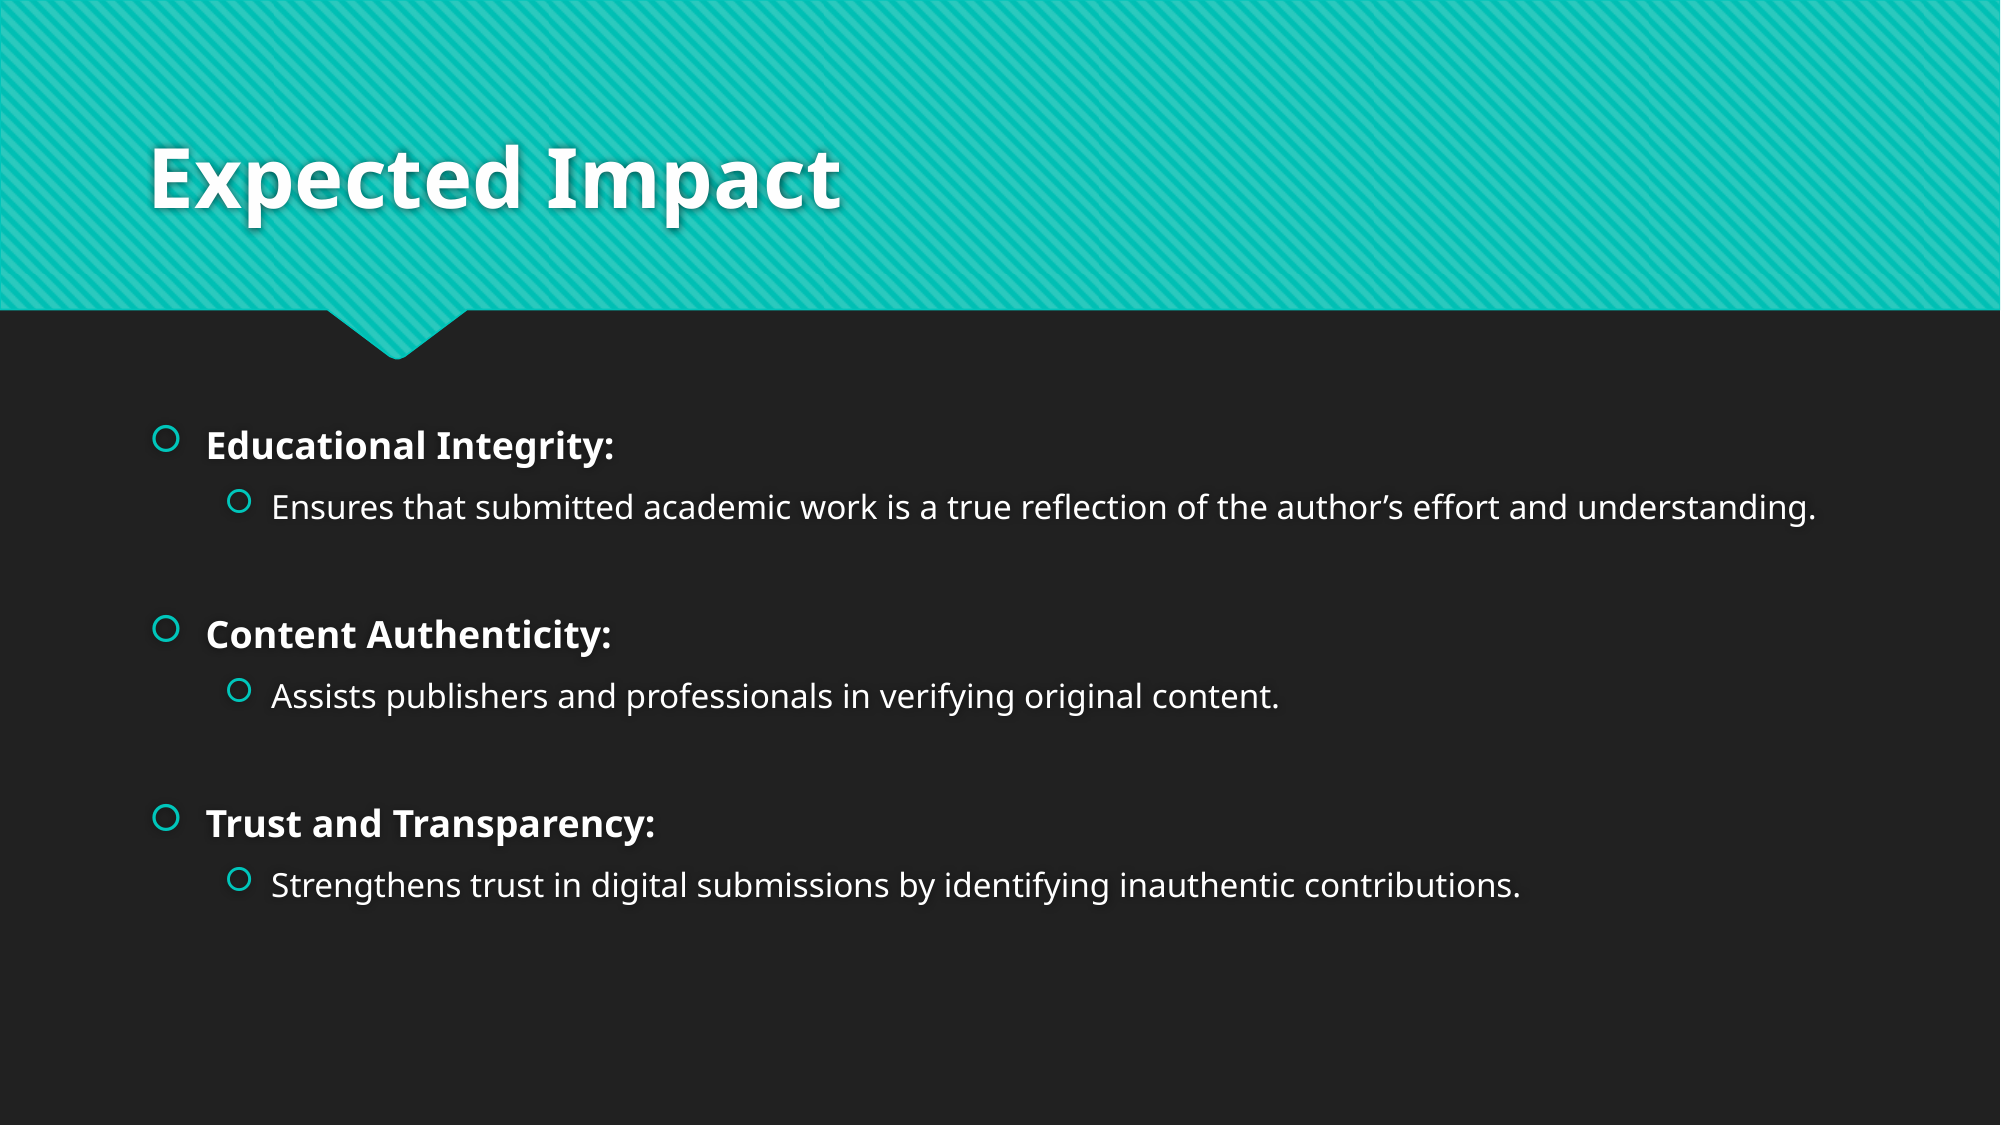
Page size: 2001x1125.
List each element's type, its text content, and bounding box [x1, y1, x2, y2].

title Expected Impact [132, 73, 1868, 233]
list Educational Integrity: Ensures that submitted academic work is a true reflection of the author’s effort and understanding. Content Authenticity: Assists publishers and professionals in verifying original content. Trust and Transparency: Strengthens trust in digital submissions by identifying inauthentic contributions. [134, 364, 1866, 962]
